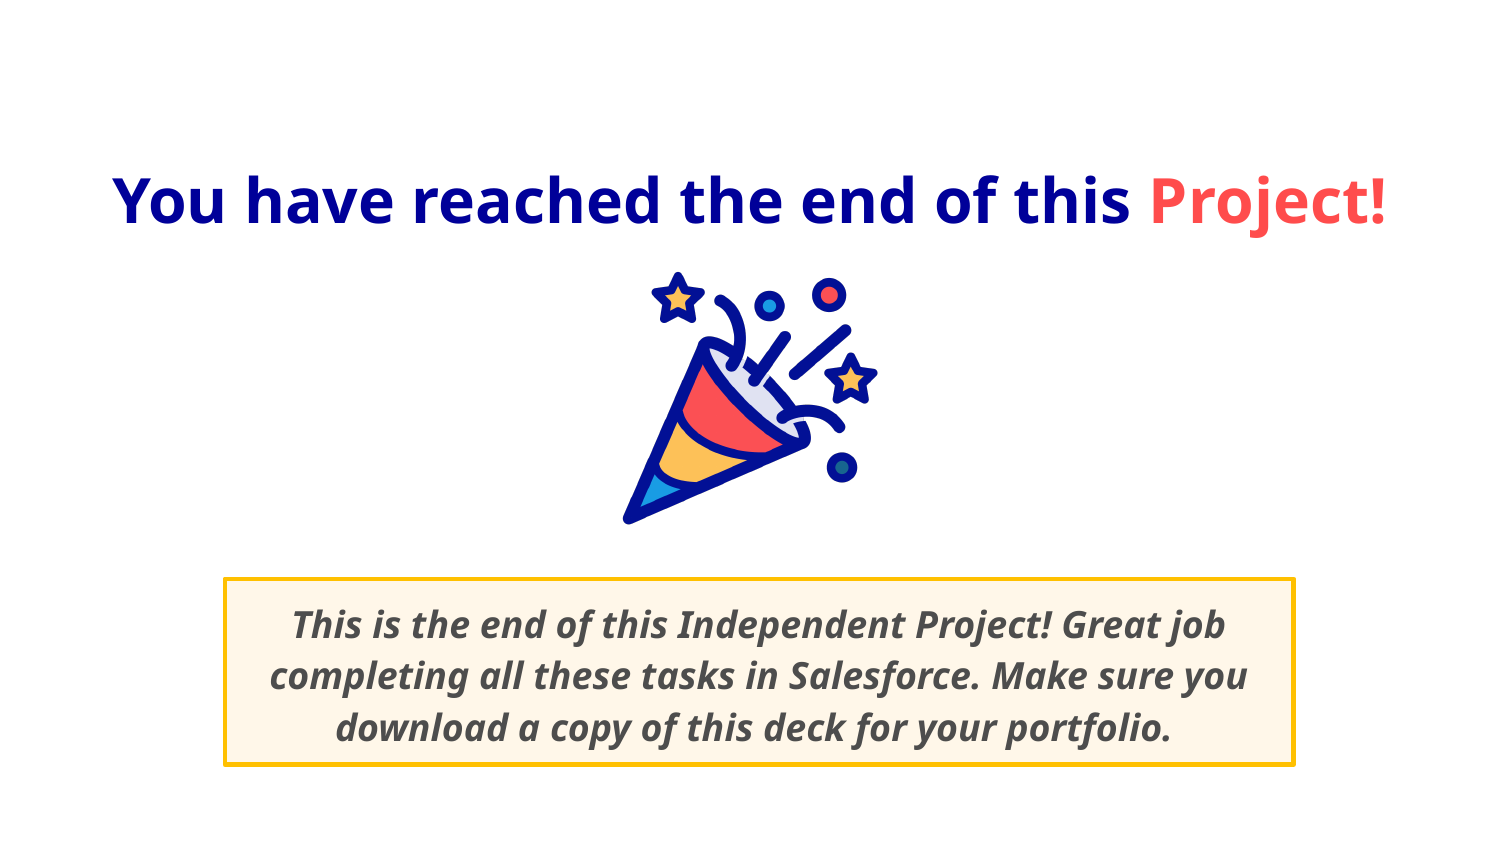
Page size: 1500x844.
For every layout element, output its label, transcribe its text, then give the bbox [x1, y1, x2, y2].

text_box This is the end of this Independent Project! Great job completing all these tasks in Salesforce. Make sure you download a copy of this deck for your portfolio. [224, 578, 1294, 765]
picture [613, 262, 886, 535]
text_box You have reached the end of this Project! [85, 111, 1415, 275]
